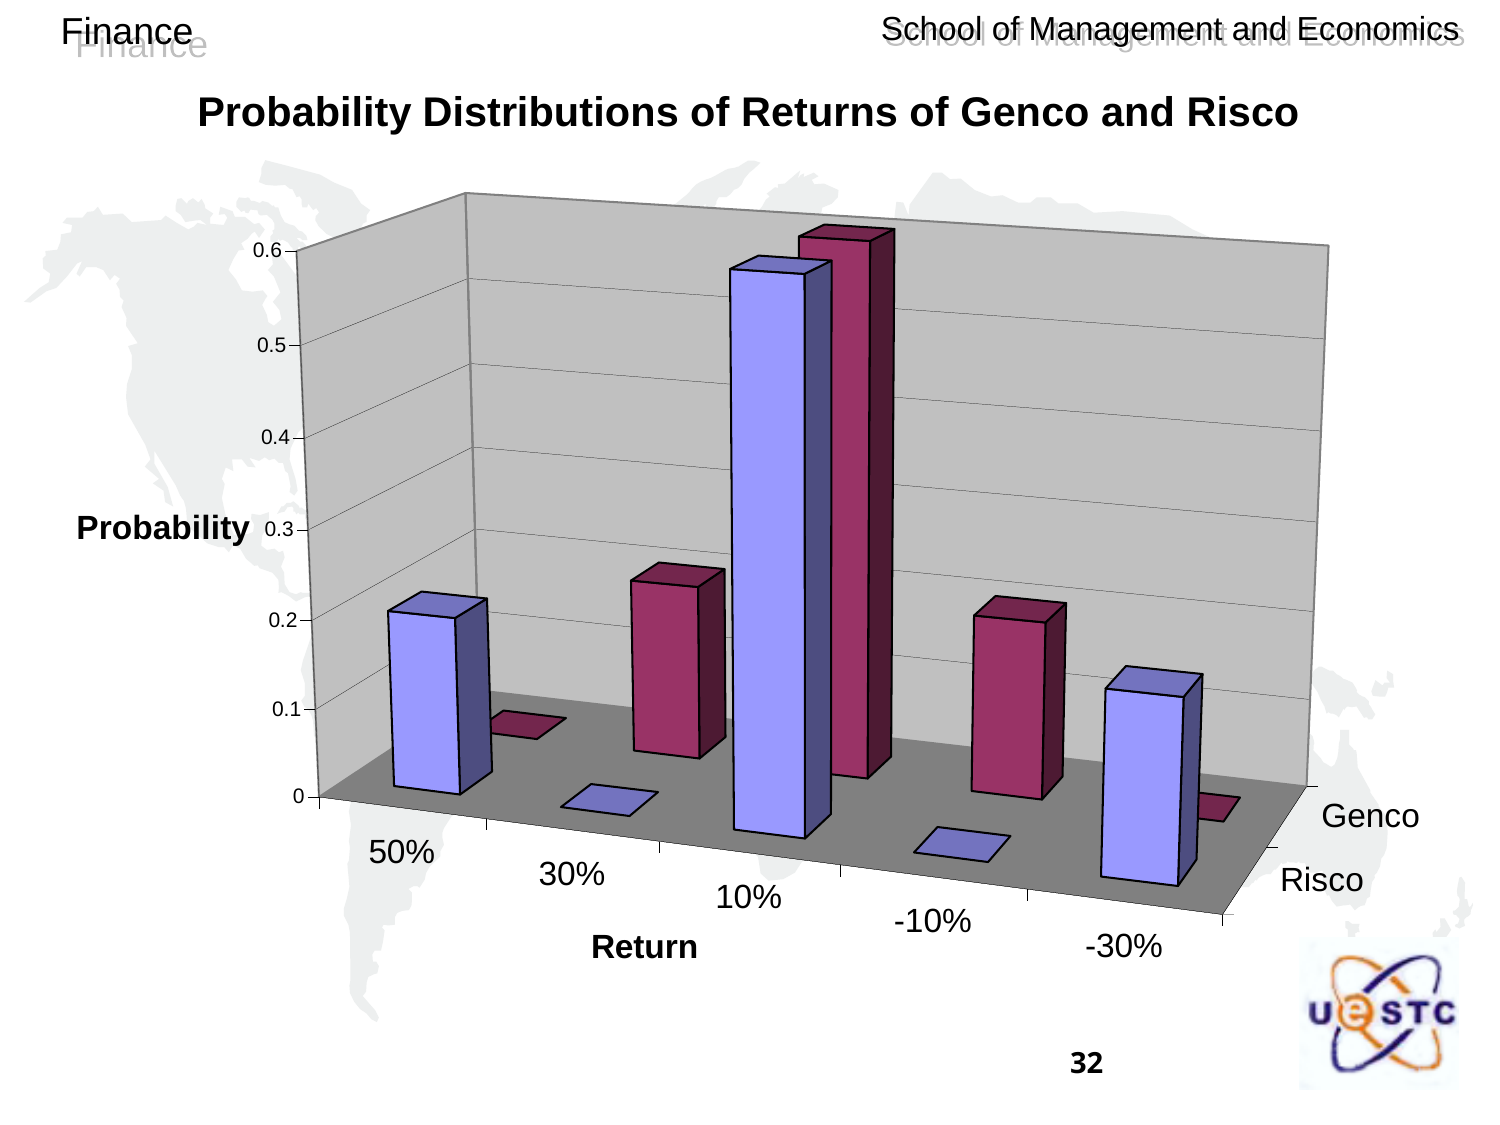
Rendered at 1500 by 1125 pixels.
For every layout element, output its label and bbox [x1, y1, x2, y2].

picture [37, 49, 1463, 1090]
